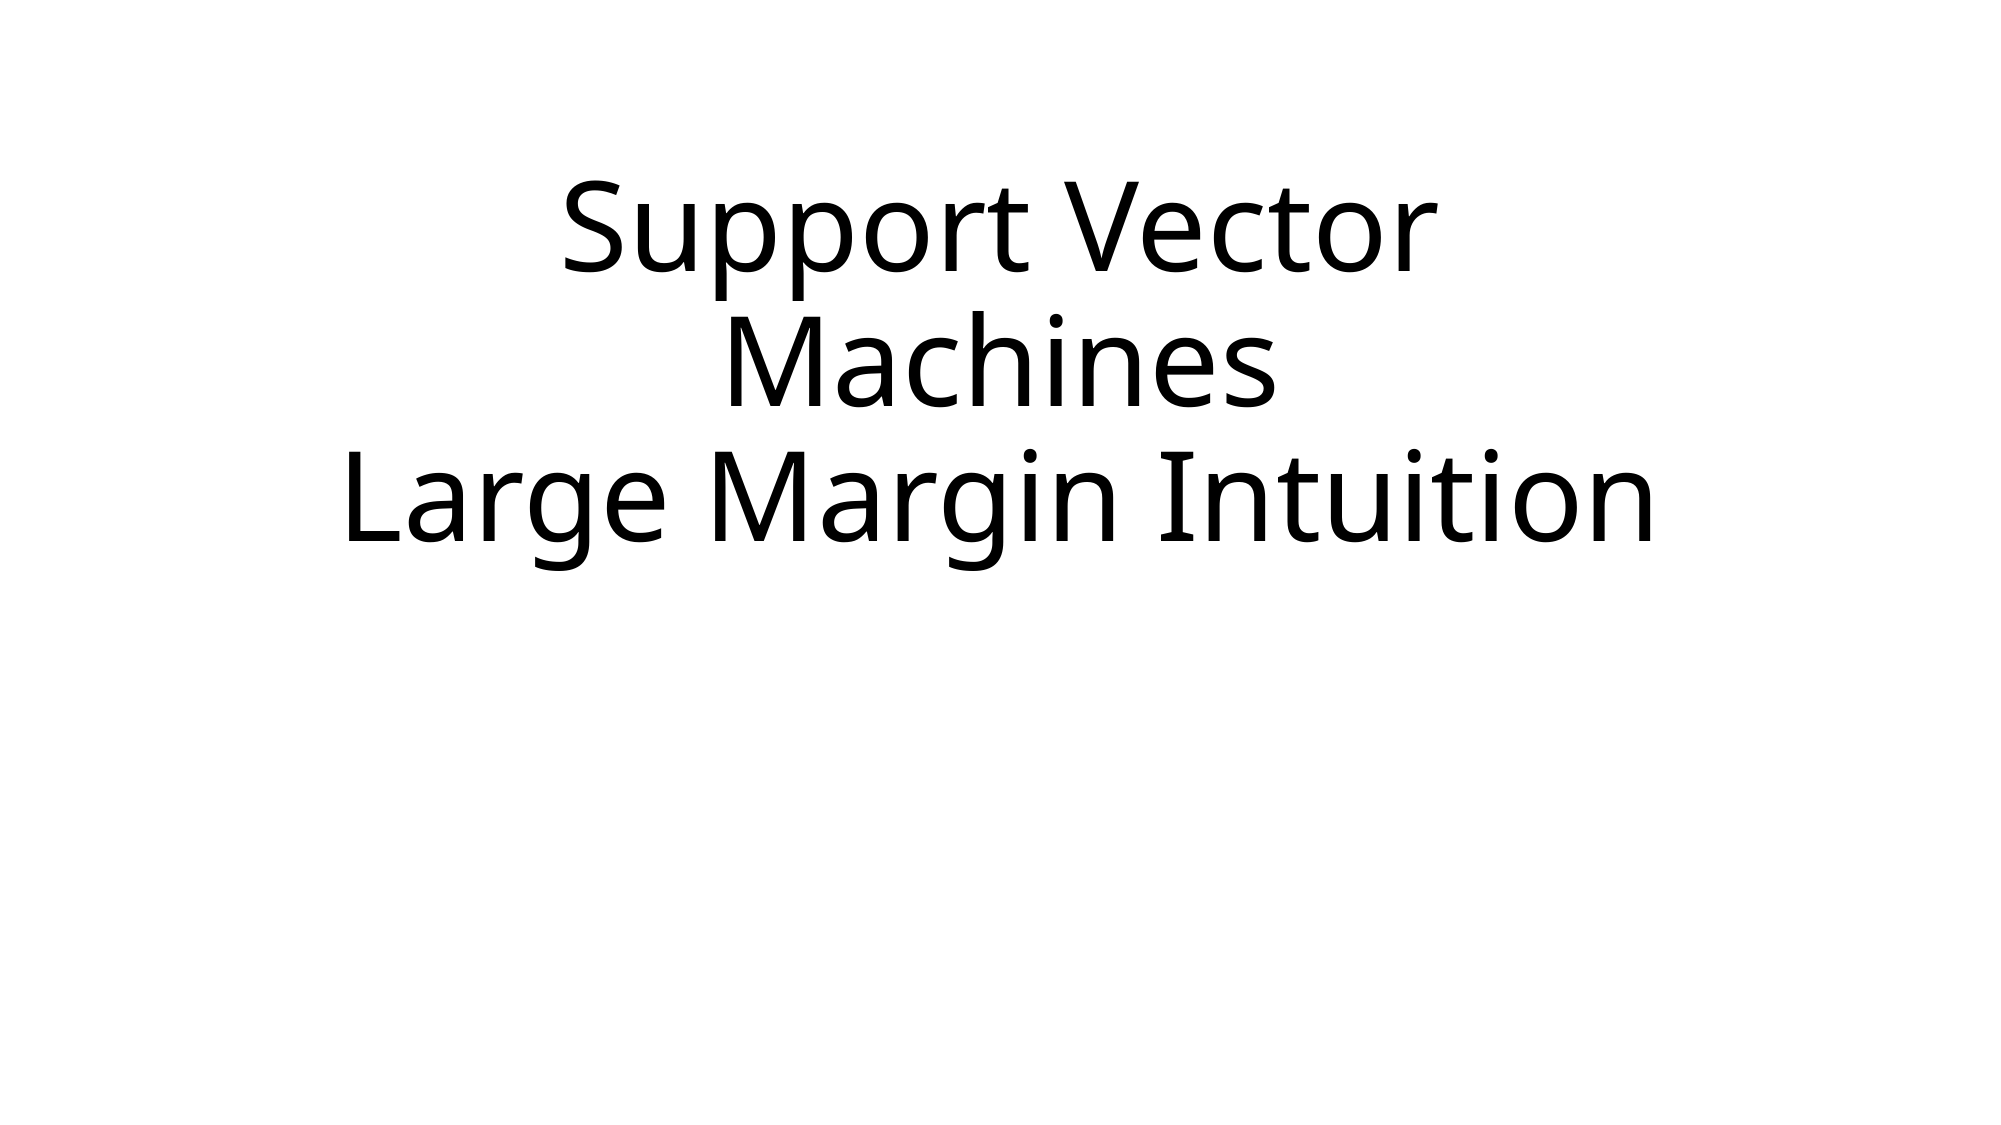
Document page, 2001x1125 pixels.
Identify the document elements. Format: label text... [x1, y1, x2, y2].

title Support Vector Machines Large Margin Intuition [249, 184, 1750, 576]
